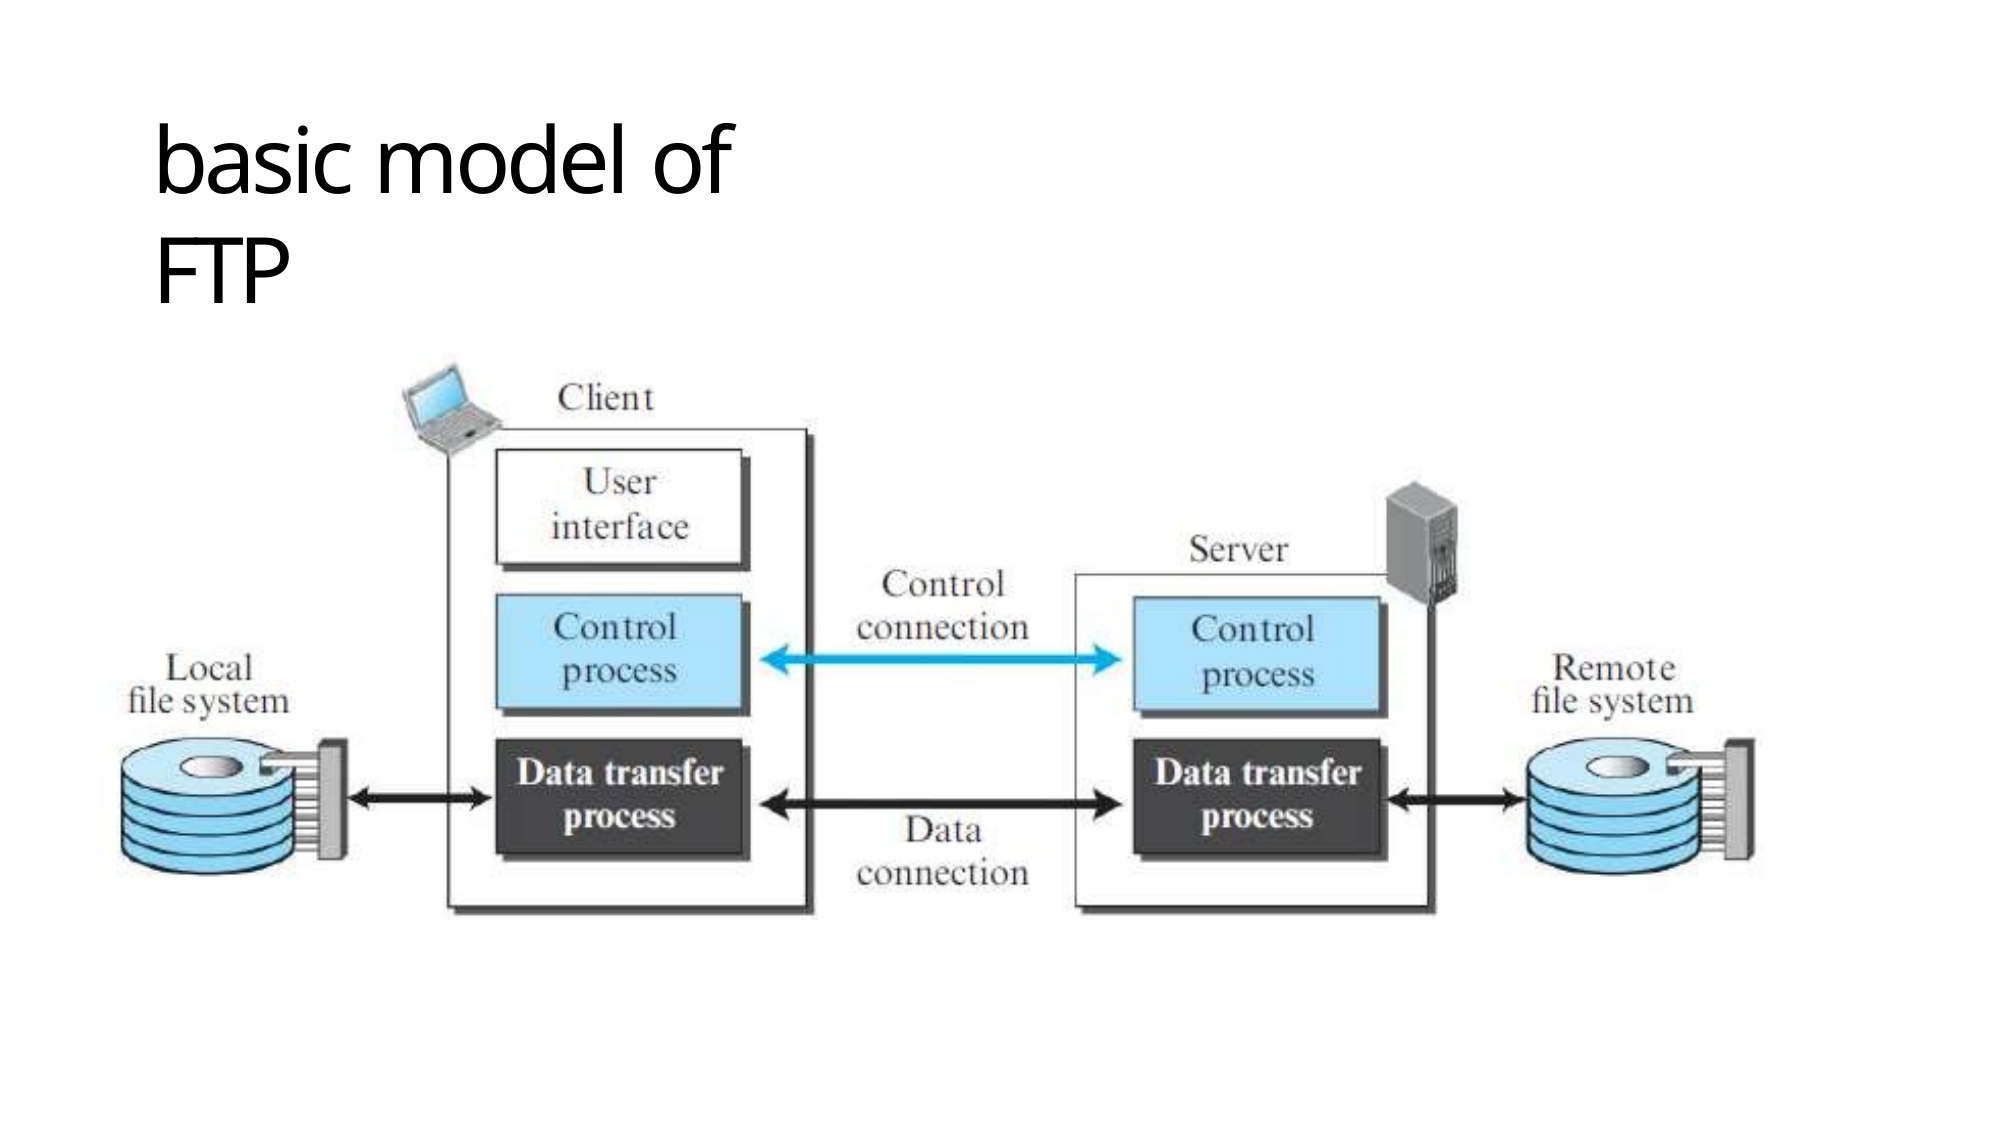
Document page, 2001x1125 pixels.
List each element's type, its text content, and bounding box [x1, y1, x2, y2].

text_box [101, 353, 1764, 920]
title basic model of FTP [150, 100, 845, 323]
